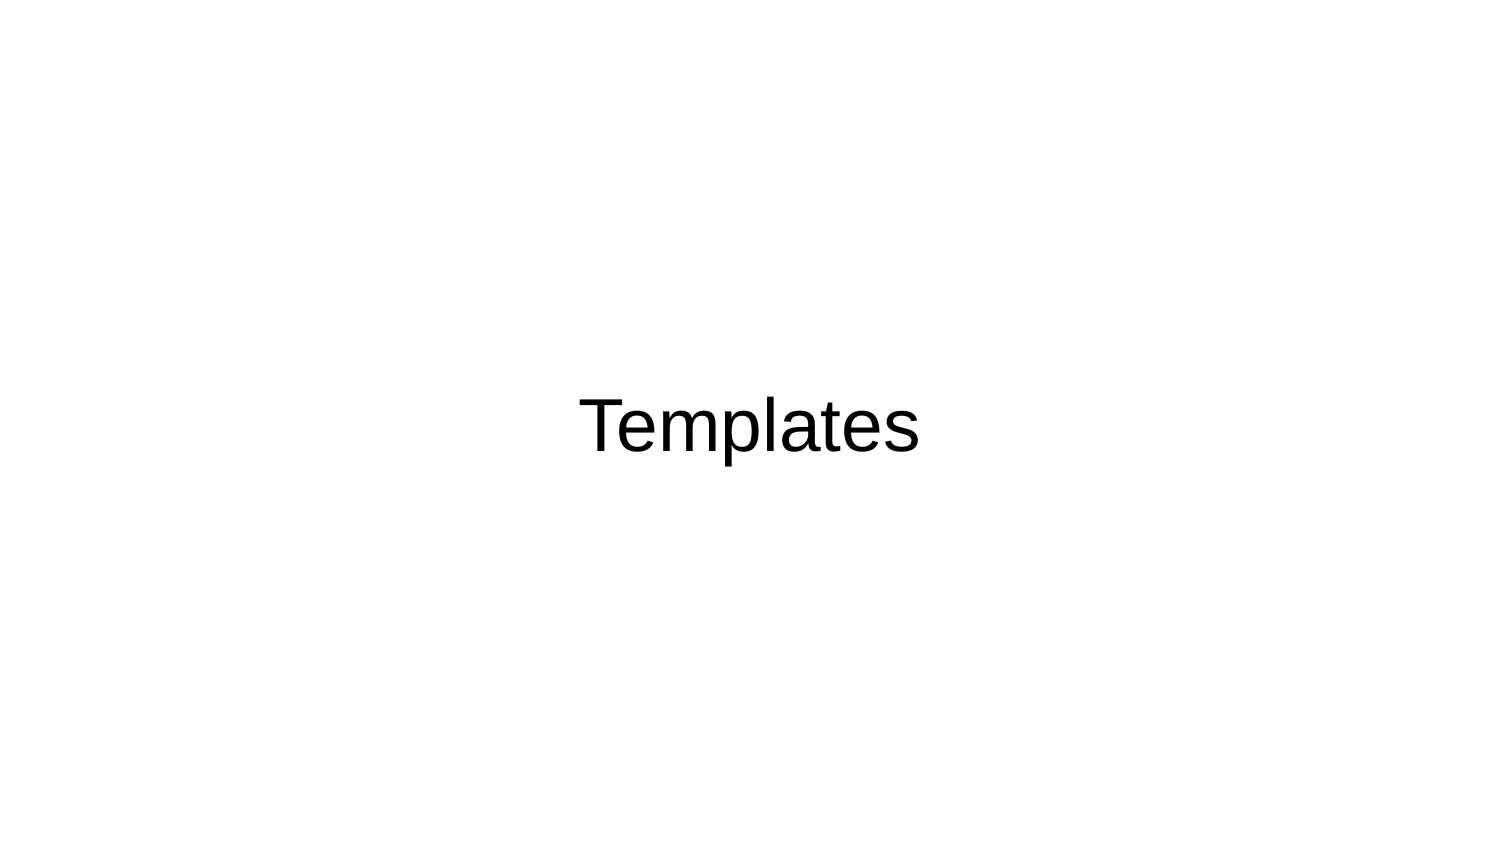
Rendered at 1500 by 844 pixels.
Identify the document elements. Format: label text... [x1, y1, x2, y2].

title Templates [51, 352, 1449, 491]
